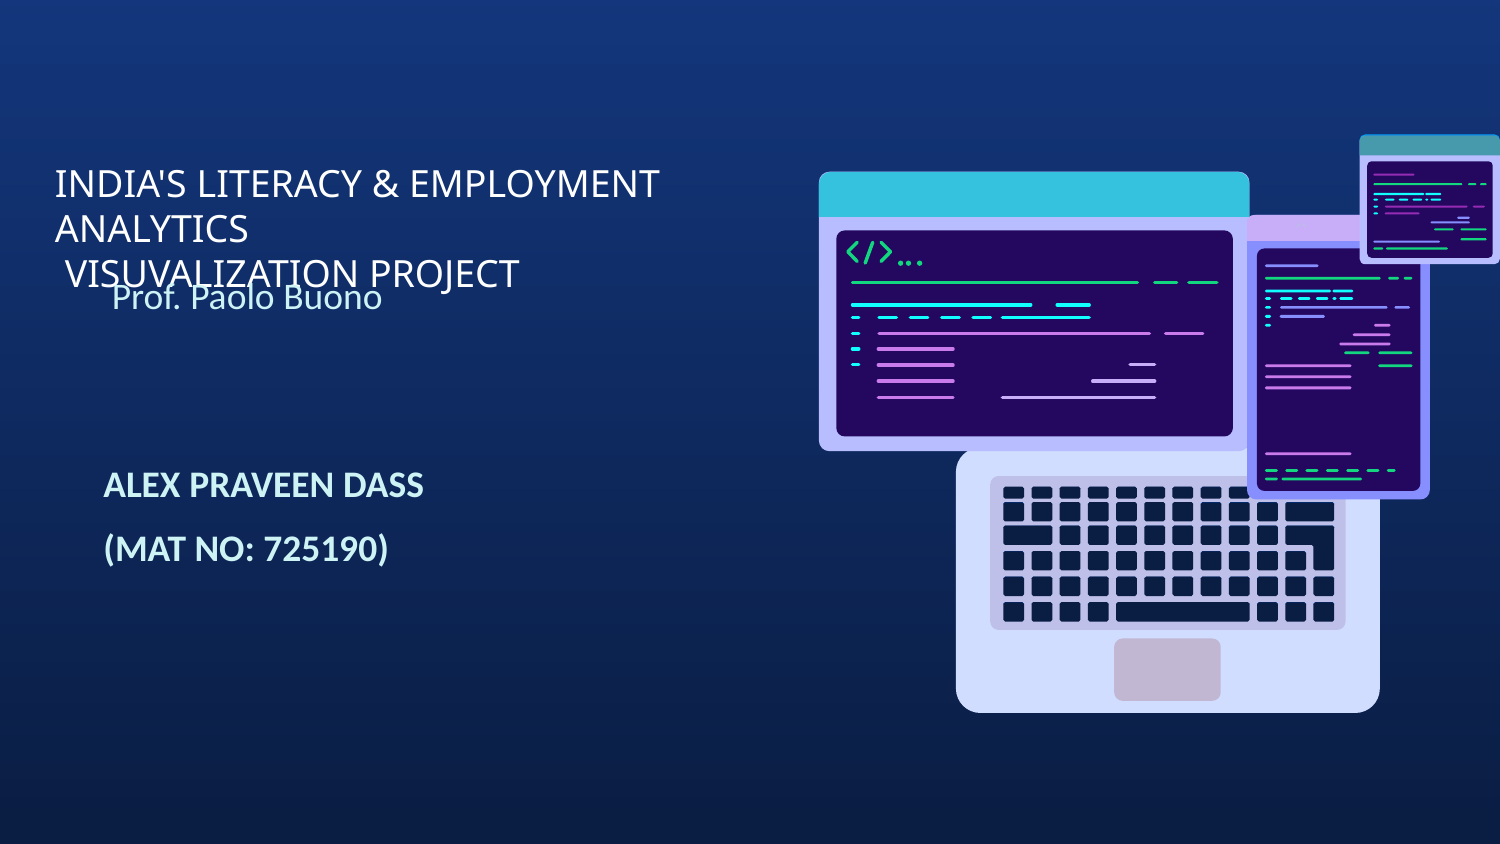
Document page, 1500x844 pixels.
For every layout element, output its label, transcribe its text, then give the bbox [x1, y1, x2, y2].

text_box [1031, 502, 1053, 522]
text_box [818, 171, 1250, 217]
text_box [1403, 276, 1413, 280]
text_box [1247, 241, 1430, 500]
text_box [1313, 603, 1335, 622]
text_box [1257, 526, 1278, 545]
text_box [1031, 602, 1053, 622]
text_box [1031, 576, 1053, 597]
text_box [1425, 192, 1442, 196]
text_box [1031, 551, 1053, 571]
text_box [1003, 503, 1025, 522]
text_box [1087, 602, 1109, 622]
text_box [1172, 502, 1194, 522]
text_box [1352, 333, 1391, 337]
text_box [990, 476, 1346, 630]
text_box [1116, 525, 1137, 545]
text_box [1116, 576, 1137, 597]
text_box [1116, 502, 1137, 522]
text_box [1144, 525, 1166, 545]
text_box [1256, 248, 1421, 491]
text_box [1144, 486, 1166, 499]
text_box [1087, 576, 1109, 597]
text_box [1144, 576, 1166, 597]
text_box [1373, 192, 1425, 196]
text_box [1172, 525, 1194, 545]
text_box [916, 260, 923, 266]
text_box [1003, 577, 1025, 597]
title INDIA'S LITERACY & EMPLOYMENT ANALYTICS VISUVALIZATION PROJECT [40, 33, 762, 466]
text_box [1059, 576, 1081, 597]
text_box [1367, 161, 1493, 258]
text_box [1279, 314, 1325, 318]
text_box [1373, 323, 1391, 327]
text_box [1200, 503, 1222, 522]
text_box [1003, 603, 1025, 622]
text_box [1257, 503, 1278, 522]
subtitle Prof. Paolo Buono ALEX PRAVEEN DASS (MAT NO: 725190) [88, 257, 636, 567]
text_box [1264, 276, 1381, 280]
text_box [1059, 502, 1081, 522]
text_box [1285, 603, 1307, 622]
text_box [1313, 577, 1335, 597]
text_box [1087, 525, 1109, 545]
text_box [1378, 351, 1413, 355]
text_box [1339, 342, 1391, 346]
text_box [1285, 503, 1335, 522]
text_box [1264, 477, 1279, 481]
text_box [1059, 602, 1081, 622]
text_box [836, 230, 1233, 437]
text_box [1264, 289, 1332, 293]
text_box [1388, 276, 1400, 280]
text_box [1332, 289, 1354, 293]
text_box [1257, 577, 1278, 597]
text_box [1200, 526, 1222, 545]
text_box [1144, 551, 1166, 571]
text_box [1378, 364, 1413, 368]
text_box [1285, 526, 1335, 571]
text_box [1200, 552, 1222, 571]
text_box [1087, 486, 1109, 499]
text_box [1059, 525, 1081, 545]
text_box [1343, 351, 1370, 355]
text_box [1116, 551, 1137, 571]
text_box [1144, 502, 1166, 522]
text_box [1228, 488, 1250, 499]
text_box [1172, 486, 1194, 499]
text_box [1228, 577, 1250, 597]
text_box [818, 217, 1248, 452]
text_box [1003, 525, 1053, 545]
text_box [1264, 264, 1319, 268]
text_box [1285, 577, 1307, 597]
text_box [1264, 375, 1352, 379]
text_box [1087, 551, 1109, 571]
text_box [1116, 486, 1137, 499]
text_box [1257, 603, 1278, 622]
text_box [1003, 552, 1025, 571]
text_box [1116, 602, 1250, 622]
text_box [1172, 576, 1194, 597]
text_box [1228, 552, 1250, 571]
text_box [1200, 577, 1222, 597]
text_box [1114, 638, 1221, 701]
text_box [1264, 386, 1352, 390]
text_box [1003, 486, 1025, 499]
text_box [955, 449, 1380, 713]
text_box [1281, 477, 1363, 481]
text_box [1228, 503, 1250, 522]
text_box [905, 260, 912, 266]
text_box [1264, 364, 1352, 368]
text_box [1228, 526, 1250, 545]
text_box [1359, 156, 1500, 265]
text_box [897, 260, 904, 266]
text_box [1059, 551, 1081, 571]
text_box [1257, 552, 1278, 571]
text_box [1264, 452, 1352, 456]
text_box [1172, 551, 1194, 571]
text_box [1247, 214, 1359, 241]
text_box [1059, 486, 1081, 499]
text_box [1031, 486, 1053, 499]
text_box [1200, 488, 1222, 499]
text_box [1087, 502, 1109, 522]
text_box [1359, 135, 1500, 156]
